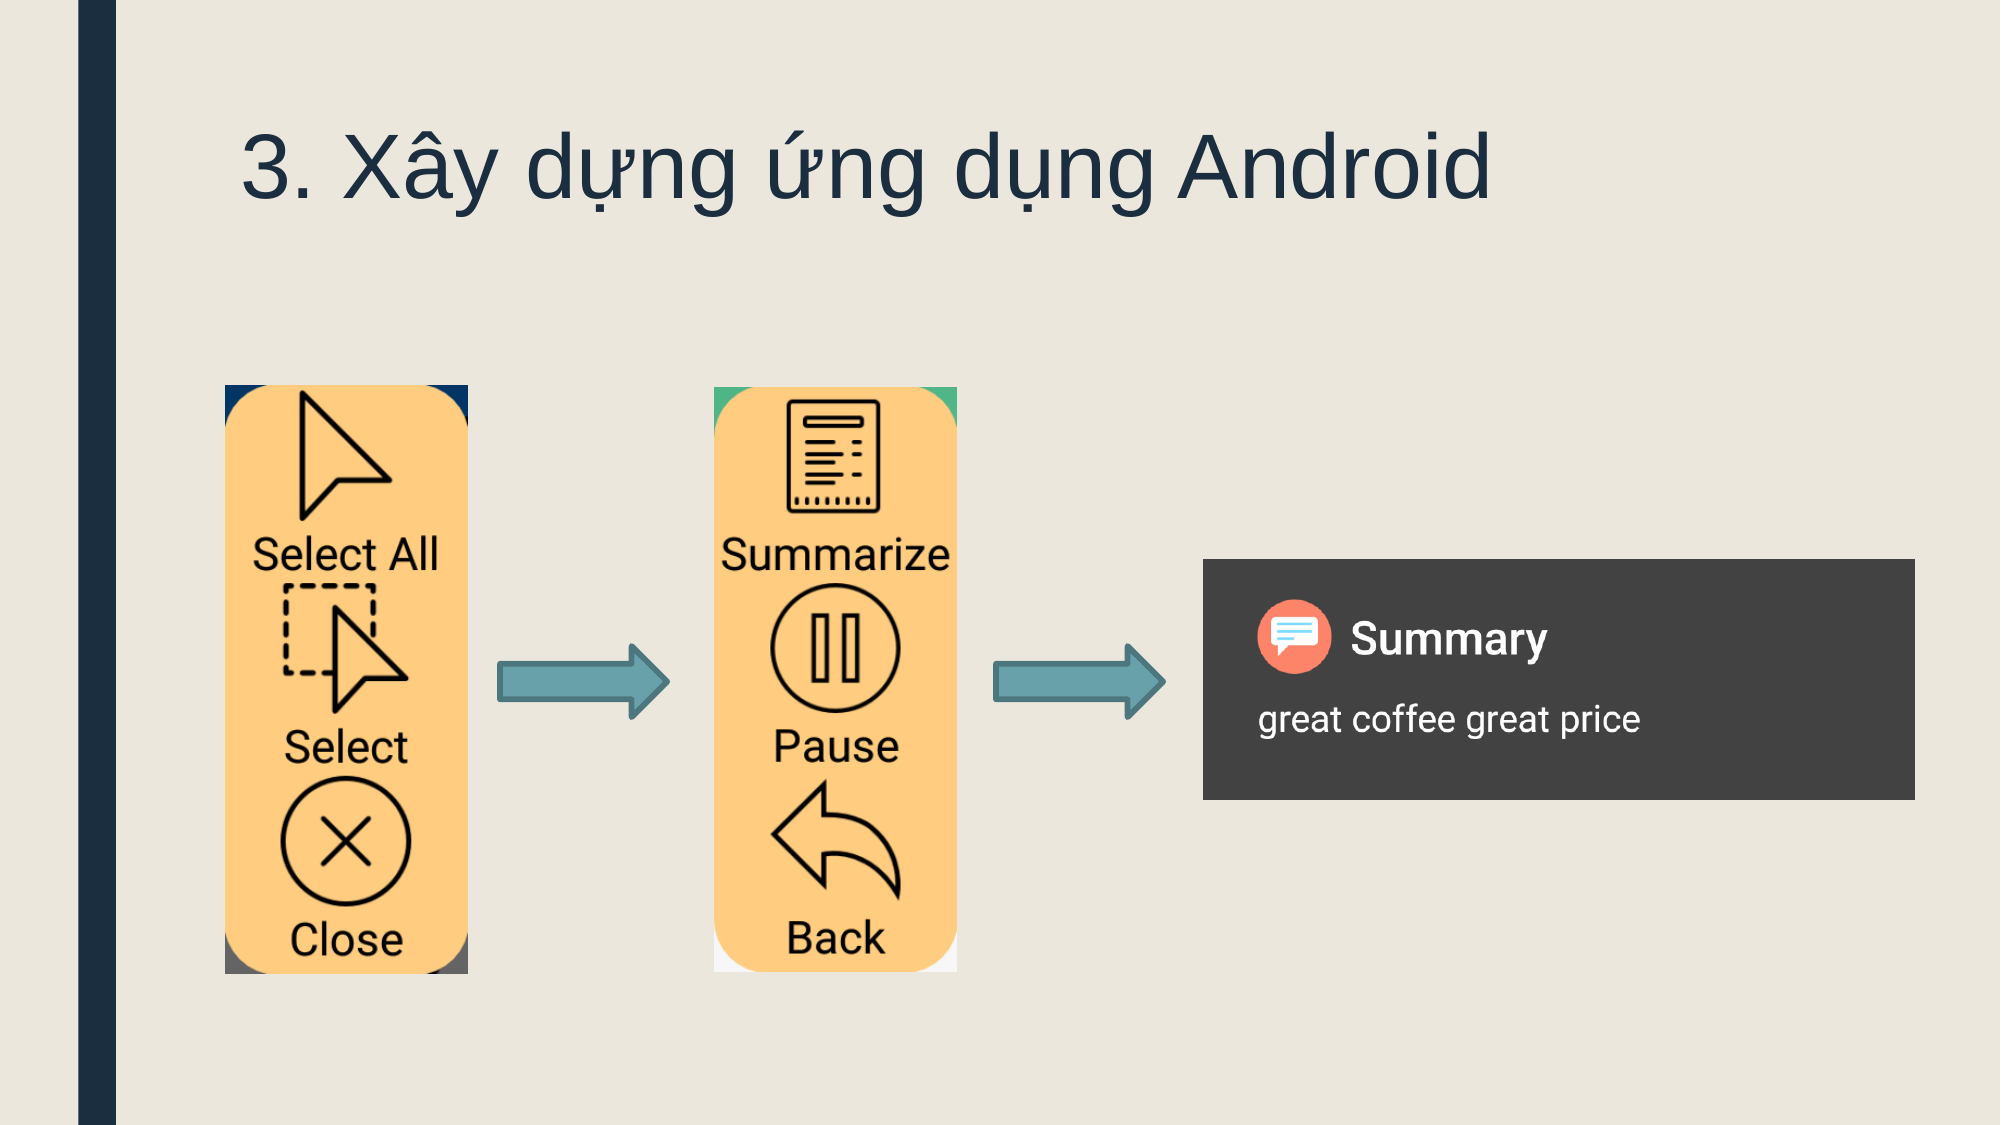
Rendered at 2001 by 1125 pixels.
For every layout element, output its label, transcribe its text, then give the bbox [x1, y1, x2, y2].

picture [714, 387, 957, 972]
picture [1203, 559, 1915, 800]
text_box [497, 643, 671, 720]
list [224, 385, 468, 974]
title 3. Xây dựng ứng dụng Android [225, 112, 1800, 357]
text_box [993, 643, 1167, 720]
